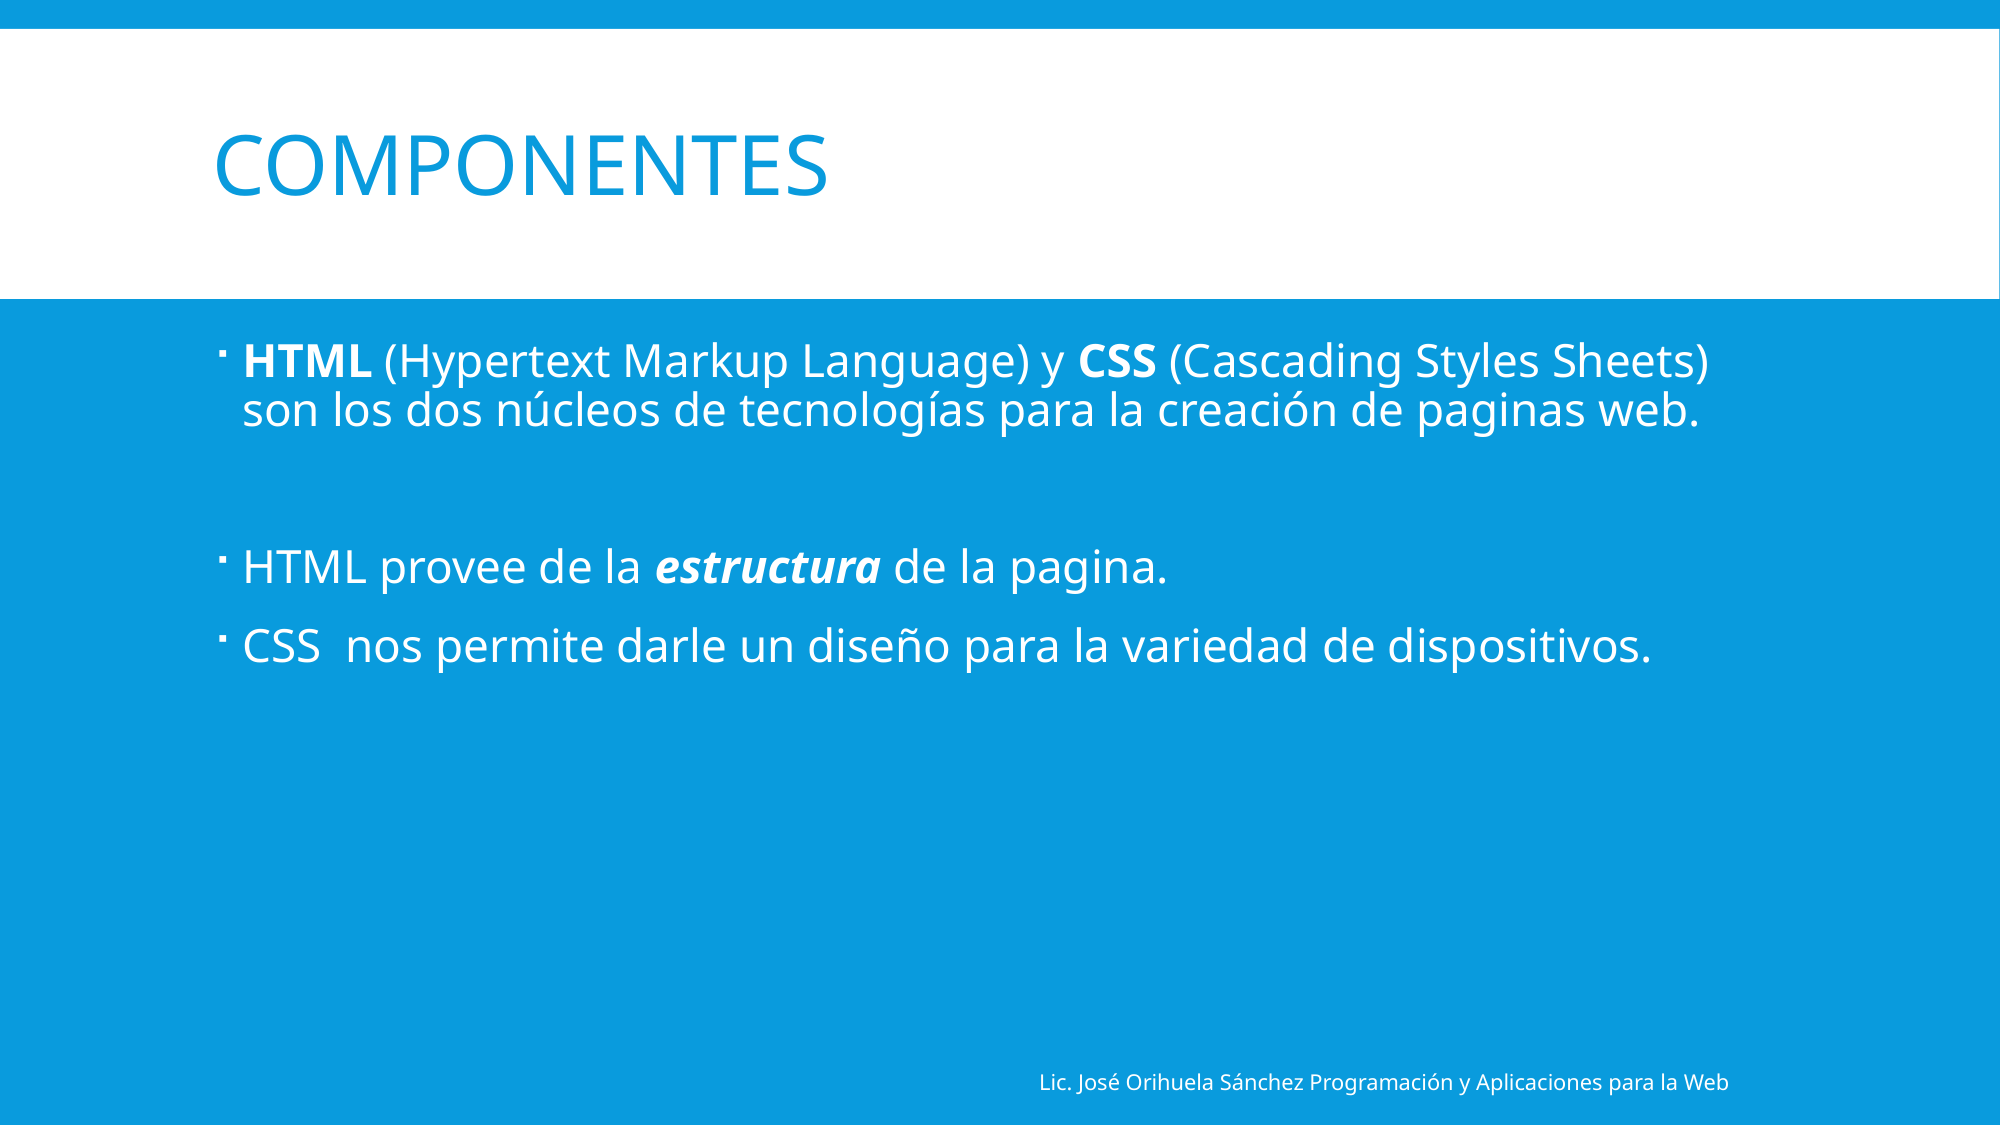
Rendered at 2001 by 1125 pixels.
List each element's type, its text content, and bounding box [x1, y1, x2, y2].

list HTML (Hypertext Markup Language) y CSS (Cascading Styles Sheets) son los dos núcleos de tecnologías para la creación de paginas web. HTML provee de la estructura de la pagina. CSS nos permite darle un diseño para la variedad de dispositivos. [197, 329, 1803, 1020]
footer Lic. José Orihuela Sánchez Programación y Aplicaciones para la Web [918, 1053, 1746, 1114]
title COMPONENTES [197, 46, 1803, 295]
